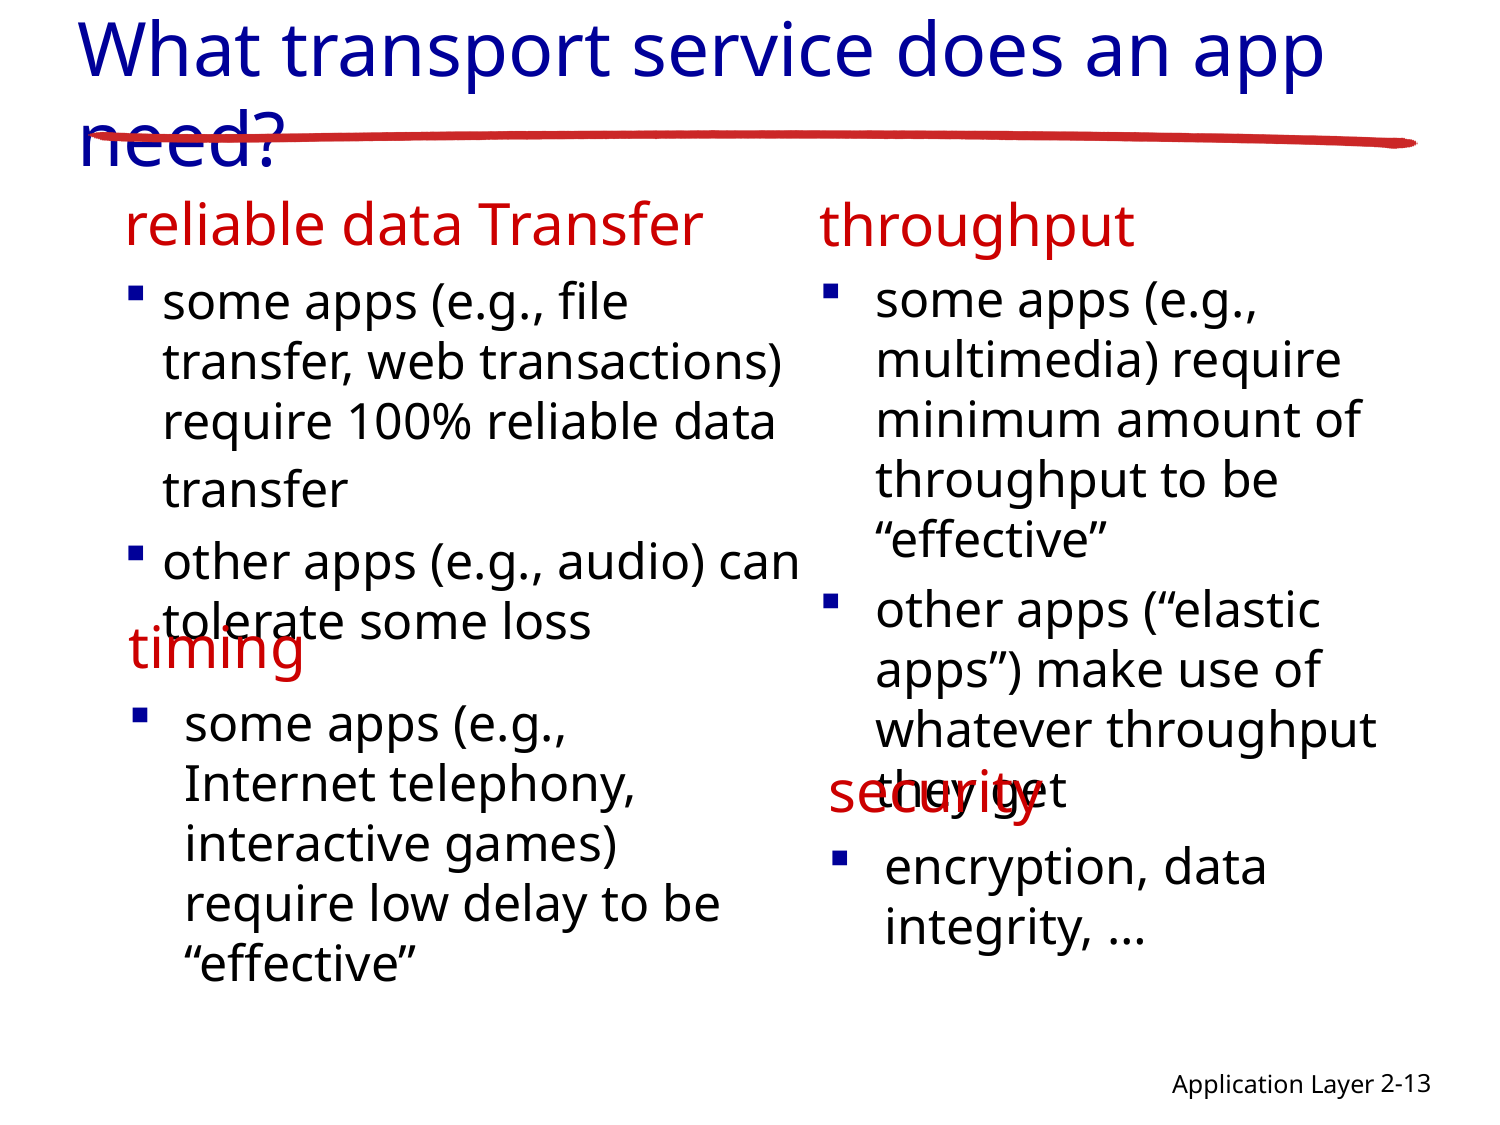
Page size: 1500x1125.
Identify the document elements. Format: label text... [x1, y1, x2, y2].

list timing some apps (e.g., Internet telephony, interactive games) require low delay to be “effective” [113, 610, 739, 1012]
footer Application Layer [914, 1060, 1391, 1109]
picture [82, 124, 1433, 154]
list reliable data Transfer some apps (e.g., file transfer, web transactions) require 100% reliable data transfer other apps (e.g., audio) can tolerate some loss [109, 187, 804, 647]
text_box security encryption, data integrity, … [813, 747, 1460, 956]
text_box throughput some apps (e.g., multimedia) require minimum amount of throughput to be “effective” other apps (“elastic apps”) make use of whatever throughput they get [804, 180, 1451, 733]
slide_number 2-13 [1365, 1059, 1477, 1106]
title What transport service does an app need? [62, 0, 1425, 186]
